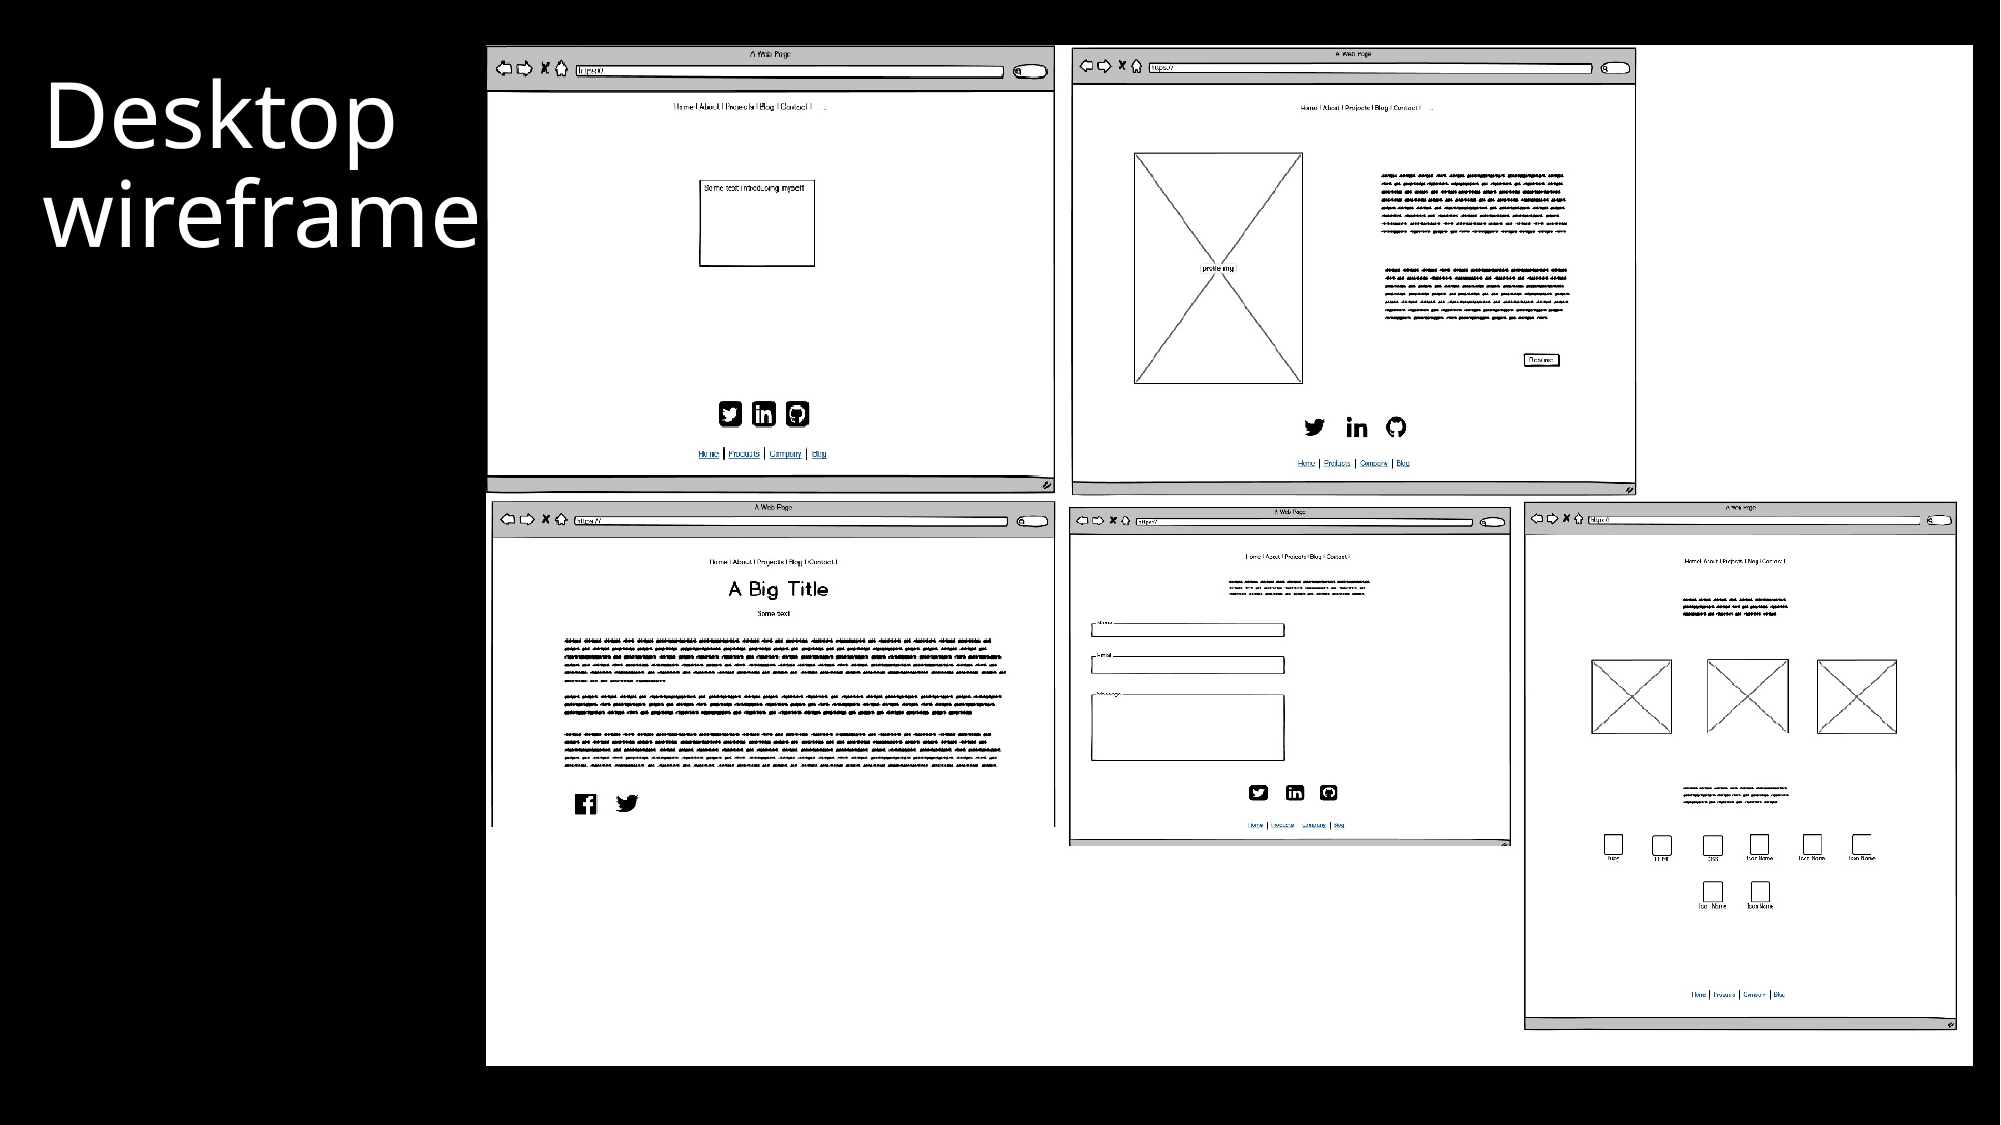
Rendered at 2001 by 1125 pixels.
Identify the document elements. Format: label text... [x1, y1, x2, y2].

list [486, 45, 1973, 1066]
title Desktop wireframes [27, 59, 486, 278]
